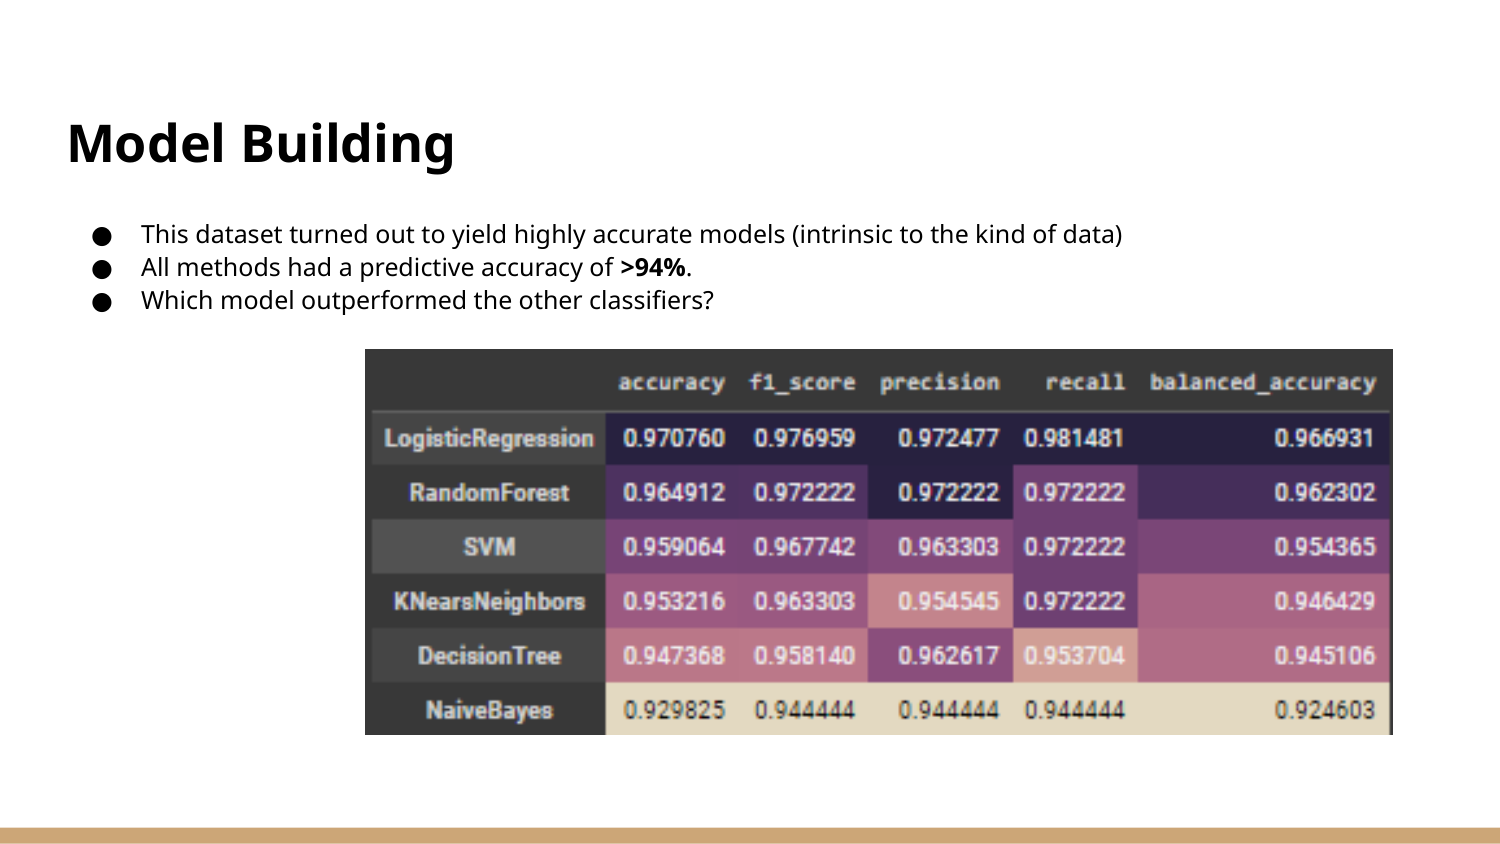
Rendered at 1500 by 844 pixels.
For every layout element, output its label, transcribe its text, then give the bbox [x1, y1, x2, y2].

picture [365, 348, 1393, 735]
title Model Building [51, 51, 1449, 189]
list This dataset turned out to yield highly accurate models (intrinsic to the kind of data) All methods had a predictive accuracy of >94%. Which model outperformed the other classifiers? [51, 200, 1449, 752]
